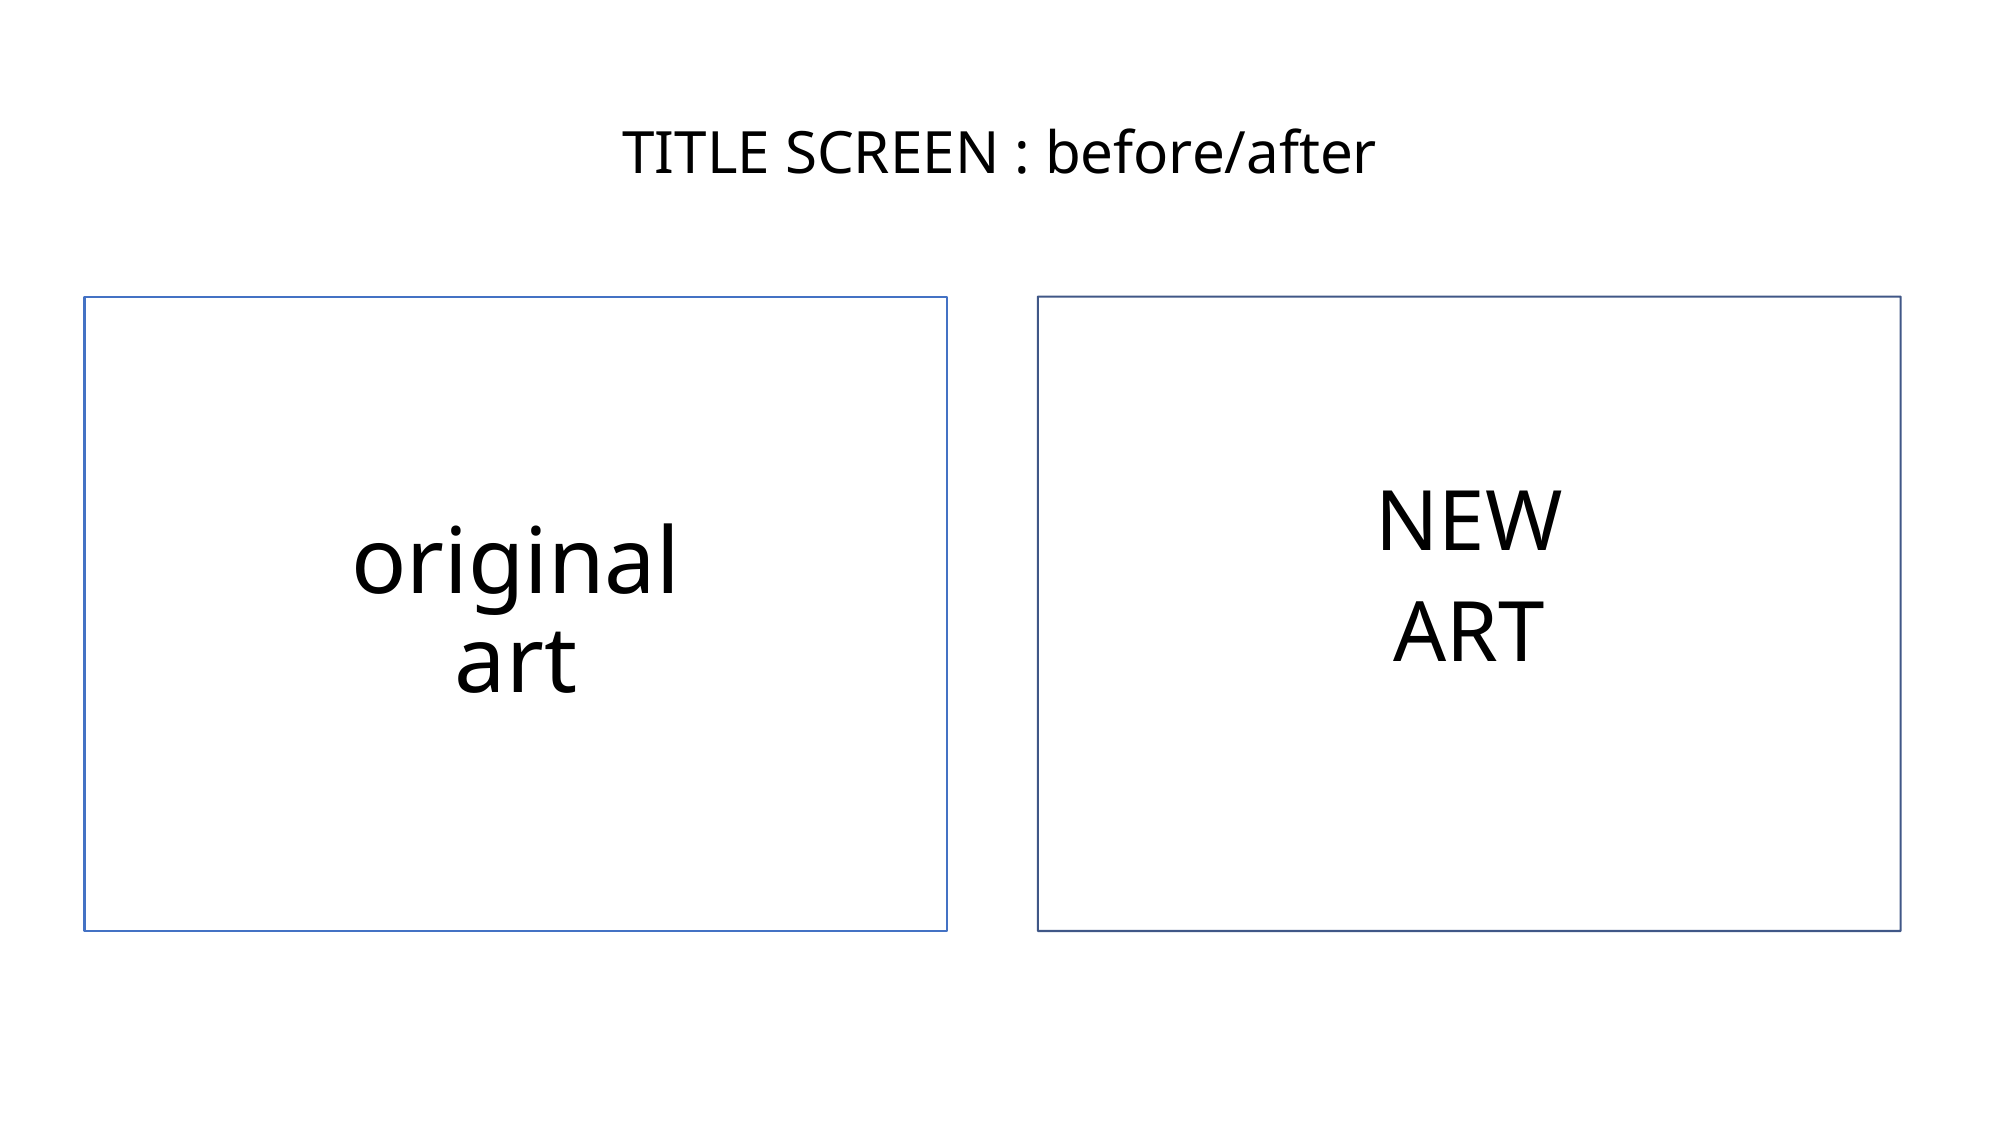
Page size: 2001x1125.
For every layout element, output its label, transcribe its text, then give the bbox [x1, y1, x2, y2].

text_box TITLE SCREEN : before/after [386, 108, 1614, 193]
list NEW ART [1037, 296, 1901, 932]
title original art [84, 296, 948, 932]
